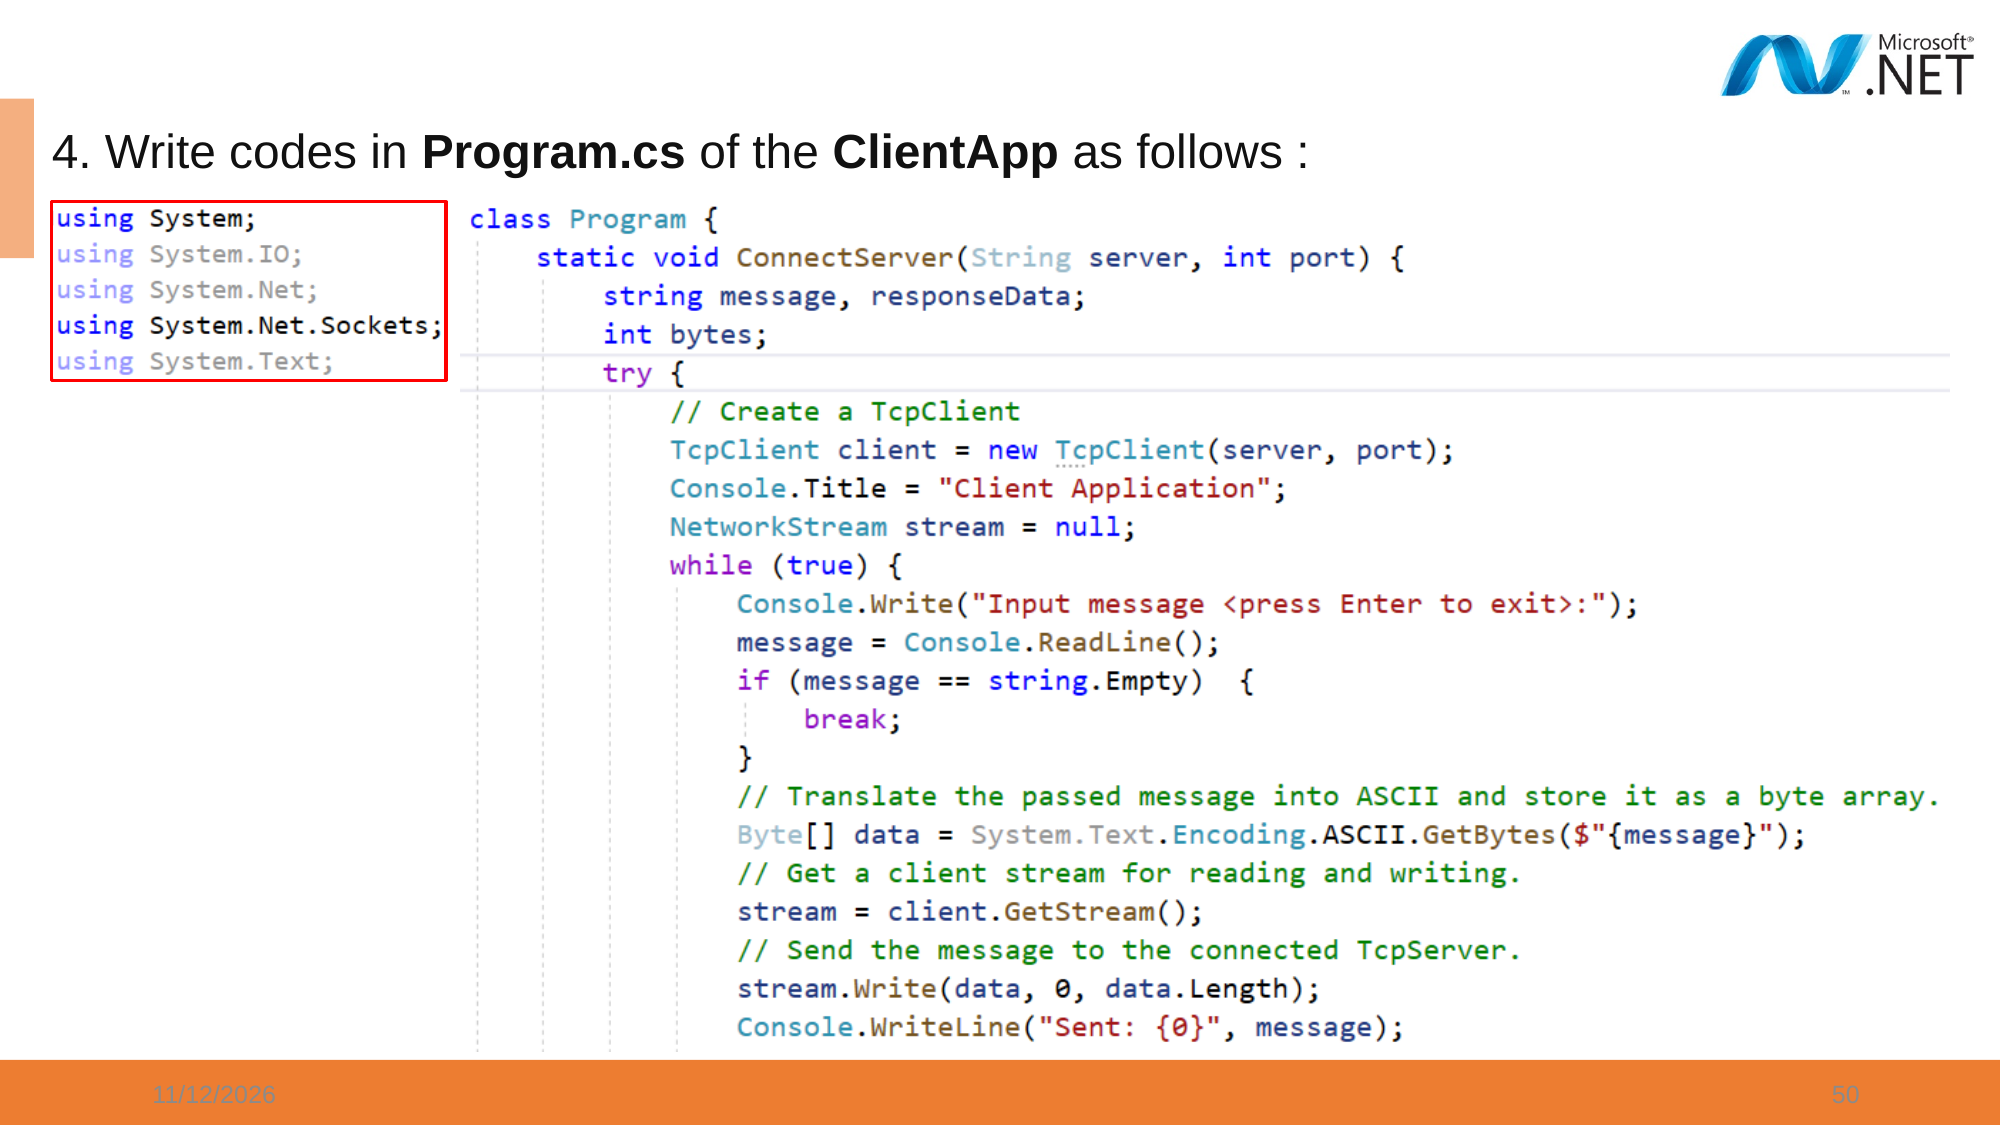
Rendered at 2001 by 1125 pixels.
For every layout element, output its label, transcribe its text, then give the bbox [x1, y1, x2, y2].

text_box 4. Write codes in Program.cs of the ClientApp as follows : [37, 107, 1541, 186]
picture [1685, 0, 2001, 129]
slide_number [137, 1063, 588, 1123]
slide_number 50 [1424, 1063, 1875, 1123]
picture [460, 197, 1950, 1052]
picture [52, 203, 445, 379]
